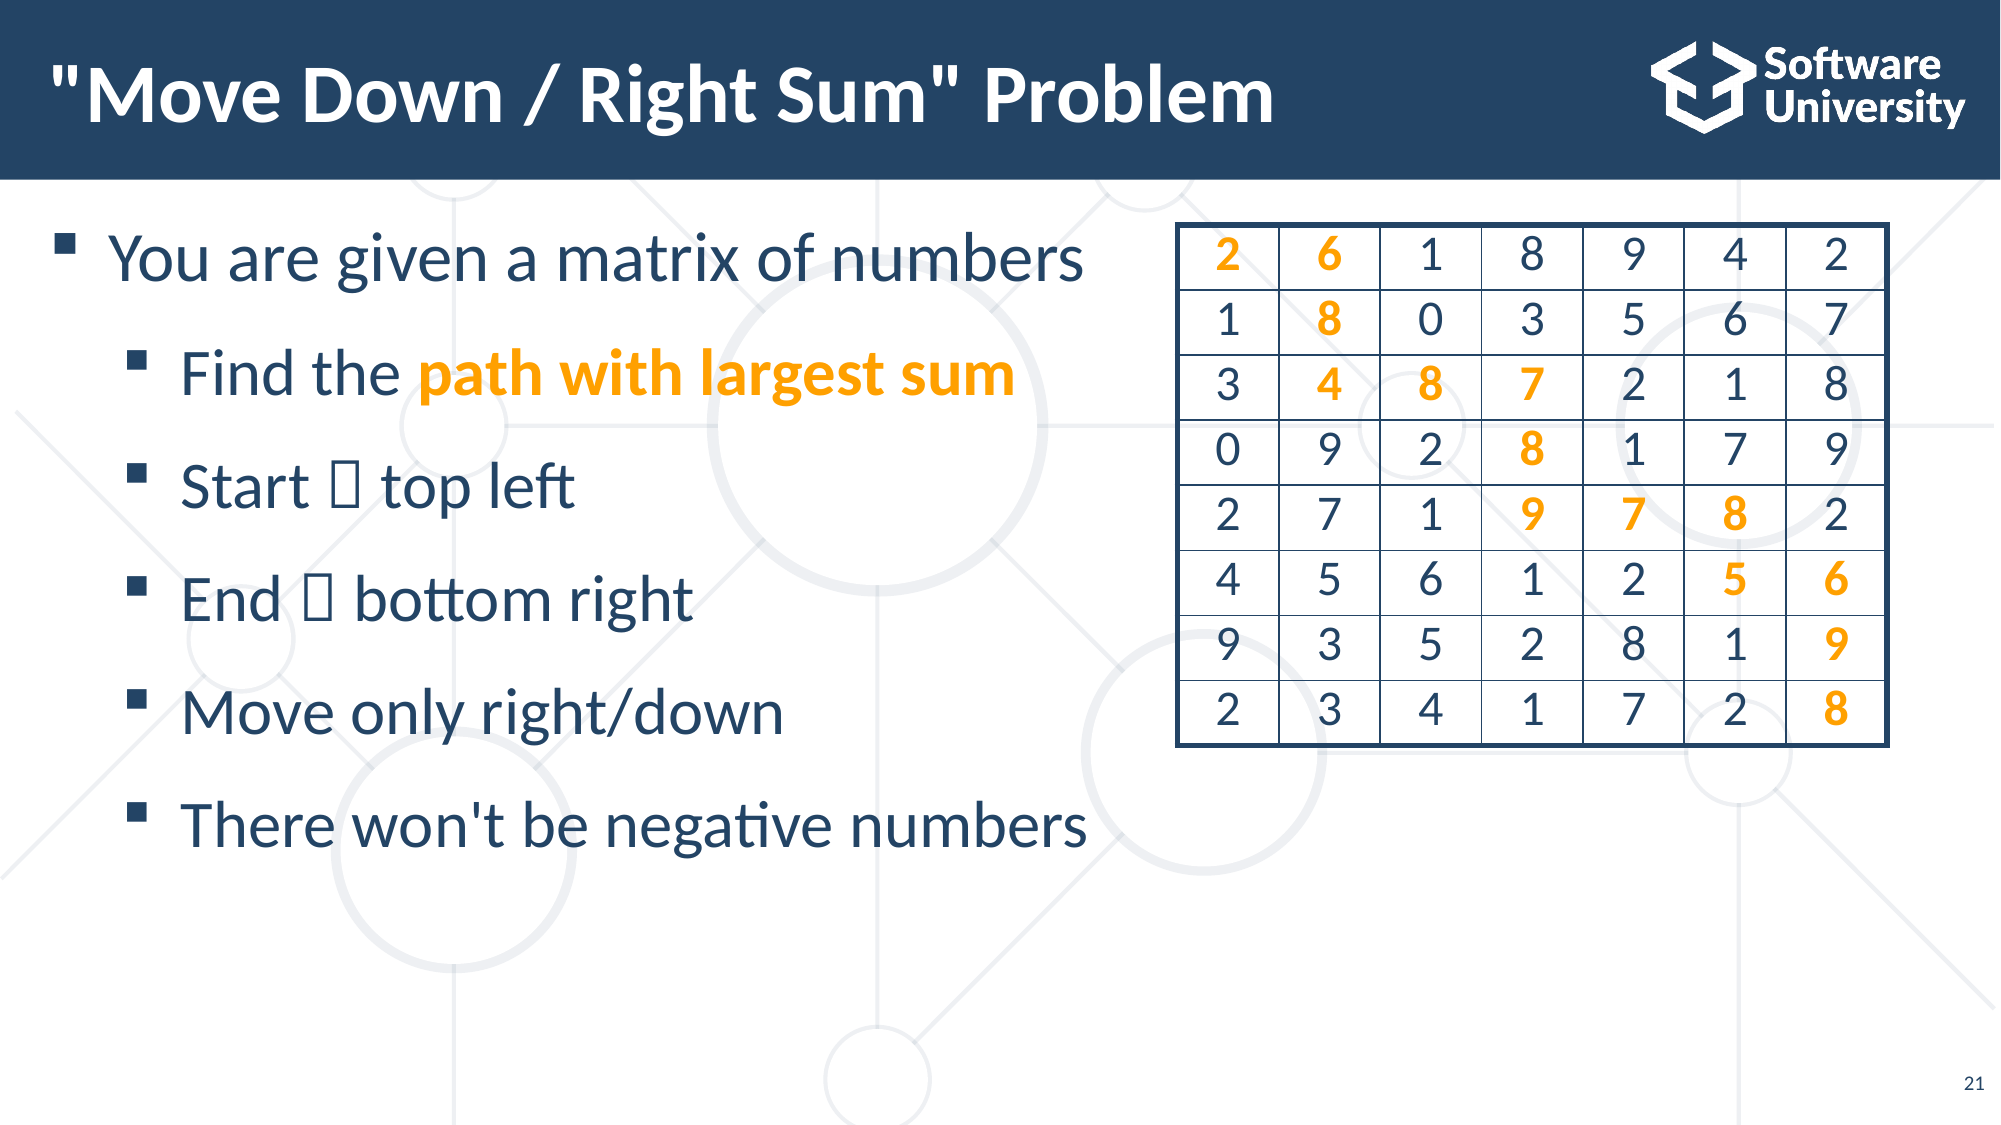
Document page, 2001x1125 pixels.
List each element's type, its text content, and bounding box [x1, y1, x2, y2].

table_cell 6 [1787, 551, 1884, 615]
table_cell 6 [1685, 291, 1785, 354]
table_header 1 [1381, 228, 1481, 289]
table_cell 1 [1584, 421, 1683, 484]
table_cell 8 [1280, 291, 1379, 354]
table_cell 2 [1584, 551, 1683, 615]
table_cell 1 [1482, 551, 1582, 615]
picture [1651, 41, 1966, 134]
table_header 2 [1180, 228, 1278, 289]
table_cell 1 [1685, 616, 1785, 680]
table_cell 5 [1685, 551, 1785, 615]
table_cell 7 [1584, 486, 1683, 550]
table_cell 9 [1280, 421, 1379, 484]
table_cell 9 [1180, 616, 1278, 680]
title "Move Down / Right Sum" Problem [31, 16, 1625, 162]
table_cell 2 [1685, 681, 1785, 743]
table_header 6 [1280, 228, 1379, 289]
table_cell 2 [1584, 356, 1683, 419]
table_cell 0 [1180, 421, 1278, 484]
table_cell 8 [1381, 356, 1481, 419]
table_cell 2 [1180, 486, 1278, 550]
table_header 9 [1584, 228, 1683, 289]
table_header 8 [1482, 228, 1582, 289]
table_cell 9 [1482, 486, 1582, 550]
table_cell 7 [1280, 486, 1379, 550]
table_cell 4 [1280, 356, 1379, 419]
slide_number 21 [1929, 1070, 2000, 1103]
table_cell 8 [1685, 486, 1785, 550]
table_cell 1 [1381, 486, 1481, 550]
table_cell 9 [1787, 616, 1884, 680]
table_cell 3 [1180, 356, 1278, 419]
table_cell 7 [1584, 681, 1683, 743]
table_cell 5 [1280, 551, 1379, 615]
table_cell 2 [1787, 486, 1884, 550]
table_cell 7 [1787, 291, 1884, 354]
table_cell 8 [1584, 616, 1683, 680]
list You are given a matrix of numbers Find the path with largest sum Start  top left End  bottom right Move only right/down There won't be negative numbers [31, 196, 1970, 1104]
table_cell 9 [1787, 421, 1884, 484]
table_header 4 [1685, 228, 1785, 289]
table_header 2 [1787, 228, 1884, 289]
table_cell 3 [1482, 291, 1582, 354]
table_cell 5 [1381, 616, 1481, 680]
table_cell 1 [1685, 356, 1785, 419]
table_cell 1 [1180, 291, 1278, 354]
table_cell 2 [1381, 421, 1481, 484]
table_cell 8 [1787, 681, 1884, 743]
table_cell 4 [1180, 551, 1278, 615]
table_cell 8 [1482, 421, 1582, 484]
table_cell 4 [1381, 681, 1481, 743]
table_cell 2 [1482, 616, 1582, 680]
table_cell 3 [1280, 681, 1379, 743]
table_cell 8 [1787, 356, 1884, 419]
table_cell 5 [1584, 291, 1683, 354]
table_cell 6 [1381, 551, 1481, 615]
table_cell 1 [1482, 681, 1582, 743]
table_cell 0 [1381, 291, 1481, 354]
table_cell 7 [1685, 421, 1785, 484]
table_cell 3 [1280, 616, 1379, 680]
table_cell 7 [1482, 356, 1582, 419]
table_cell 2 [1180, 681, 1278, 743]
